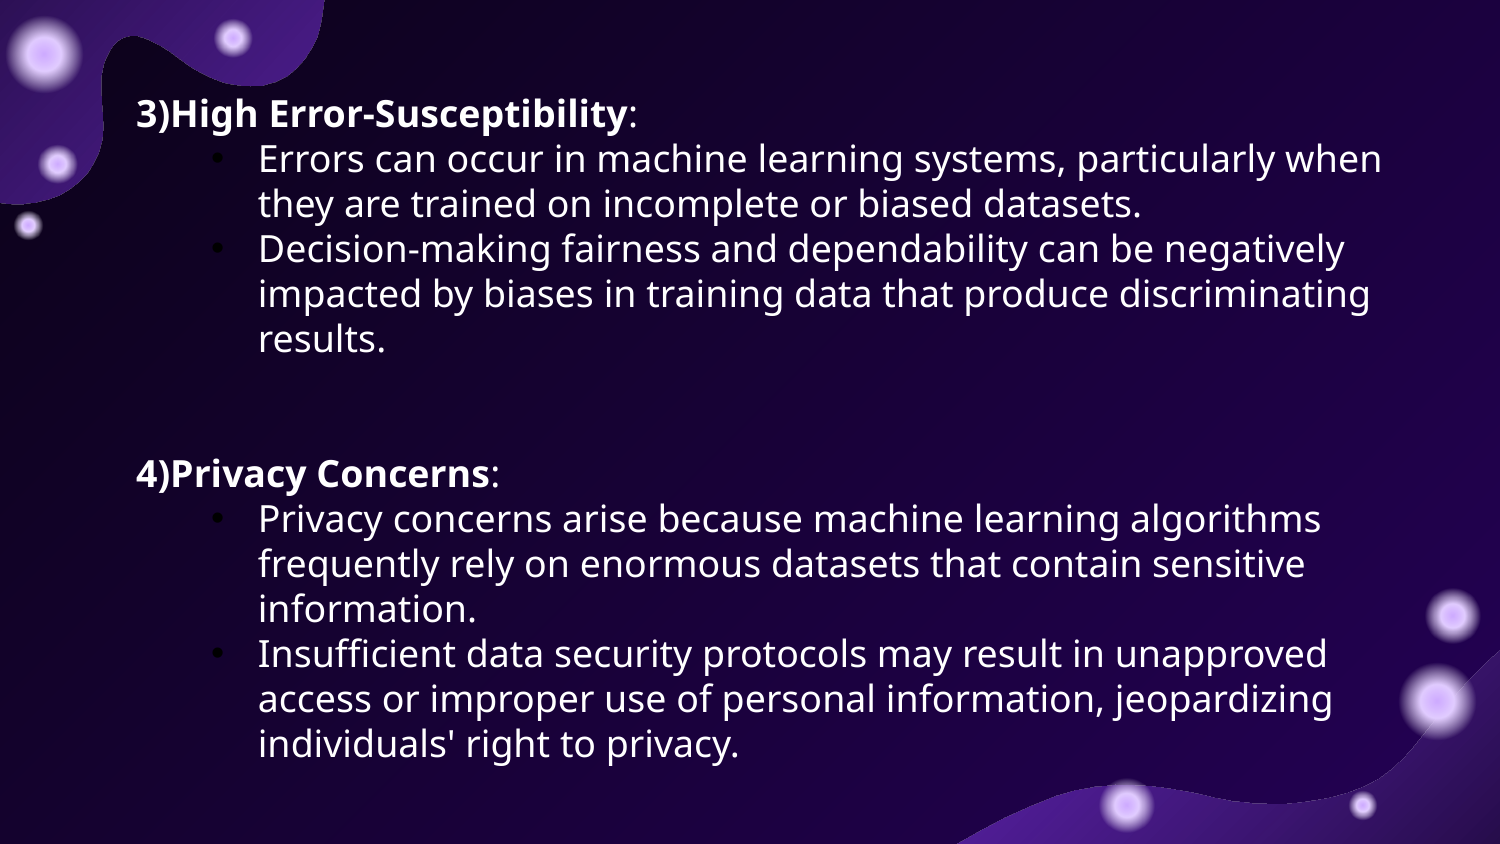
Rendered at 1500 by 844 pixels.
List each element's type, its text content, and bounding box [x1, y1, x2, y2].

text_box 3)High Error-Susceptibility: Errors can occur in machine learning systems, particularly when they are trained on incomplete or biased datasets. Decision-making fairness and dependability can be negatively impacted by biases in training data that produce discriminating results. 4)Privacy Concerns: Privacy concerns arise because machine learning algorithms frequently rely on enormous datasets that contain sensitive information. Insufficient data security protocols may result in unapproved access or improper use of personal information, jeopardizing individuals' right to privacy. [121, 82, 1434, 808]
